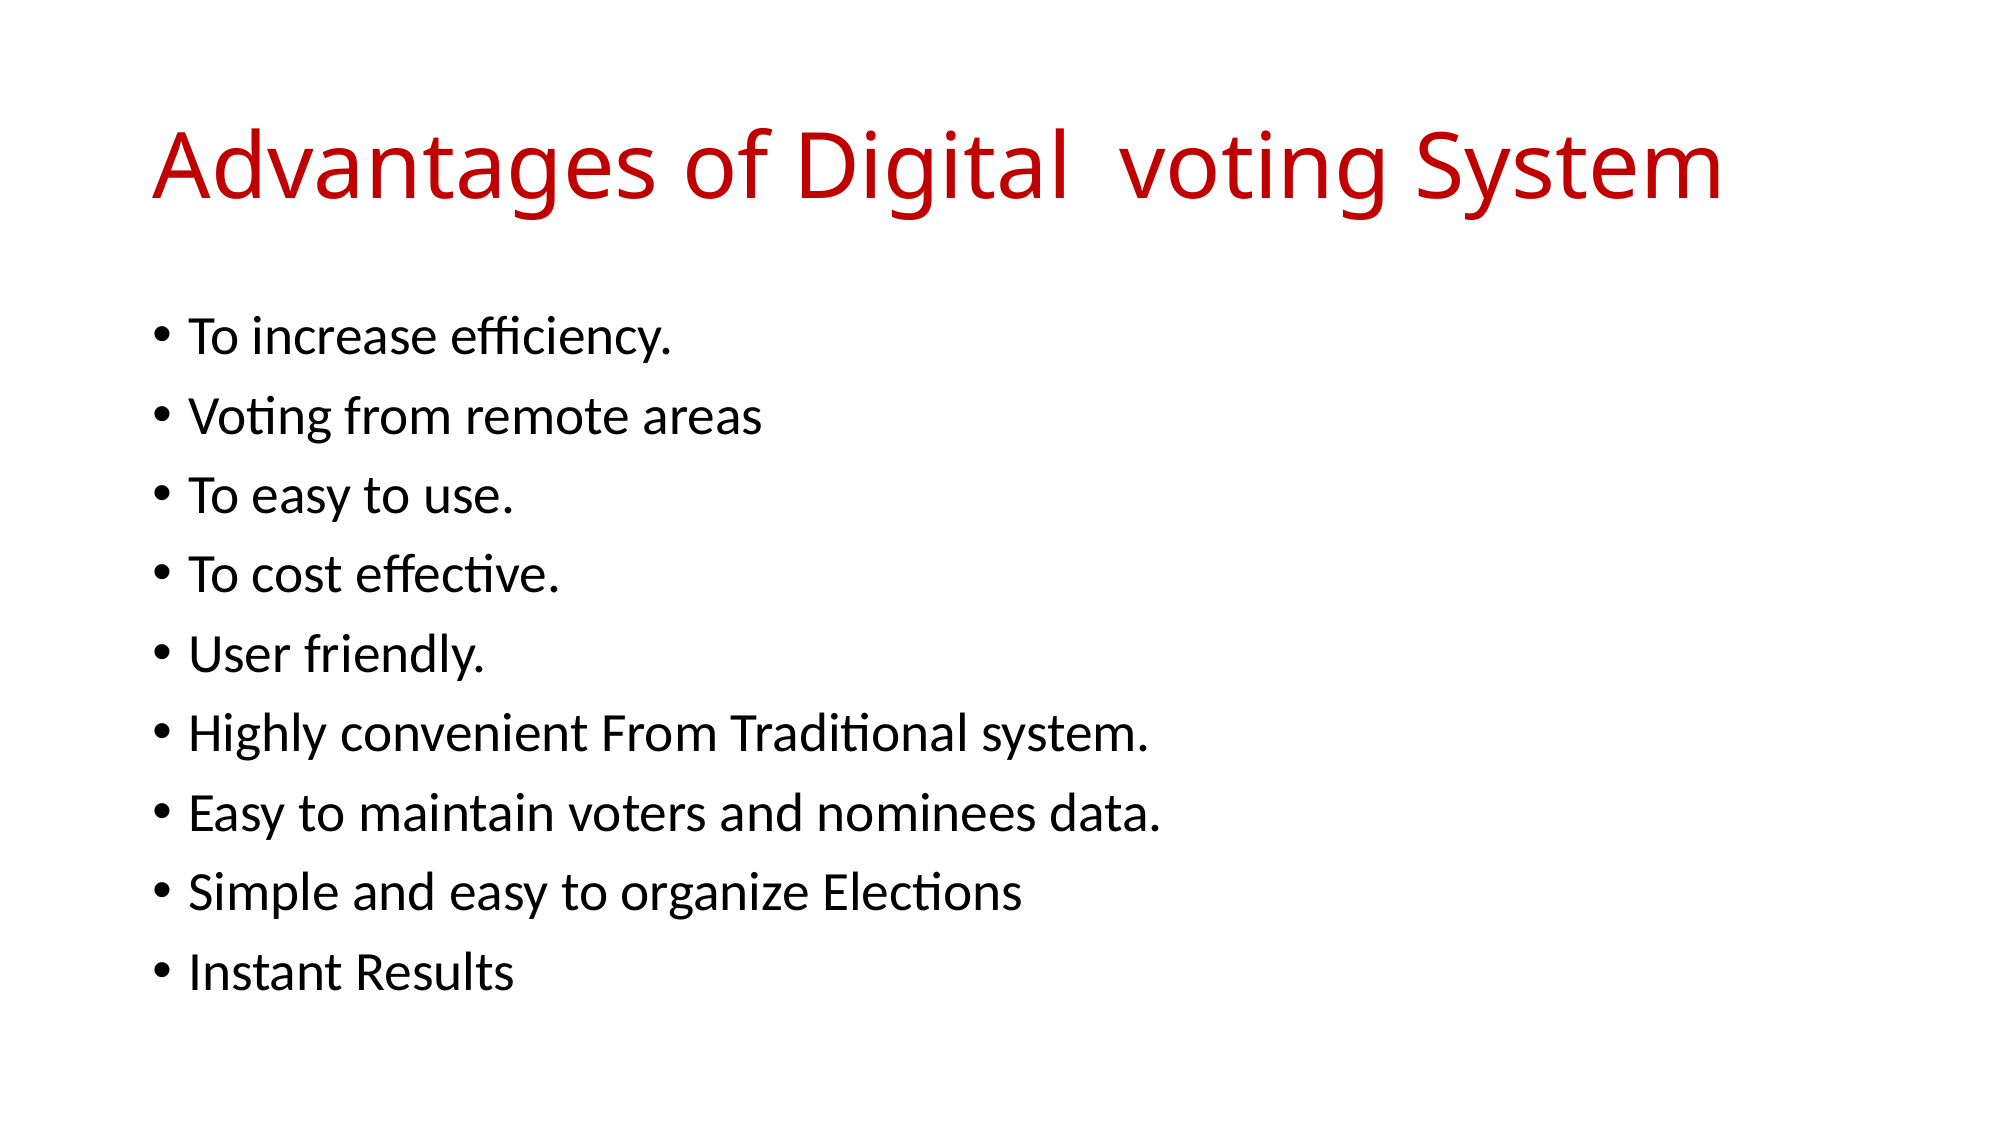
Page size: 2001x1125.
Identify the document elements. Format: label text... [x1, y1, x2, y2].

list To increase efficiency. Voting from remote areas To easy to use. To cost effective. User friendly. Highly convenient From Traditional system. Easy to maintain voters and nominees data. Simple and easy to organize Elections Instant Results [137, 299, 1863, 1014]
title Advantages of Digital voting System [137, 59, 1863, 278]
